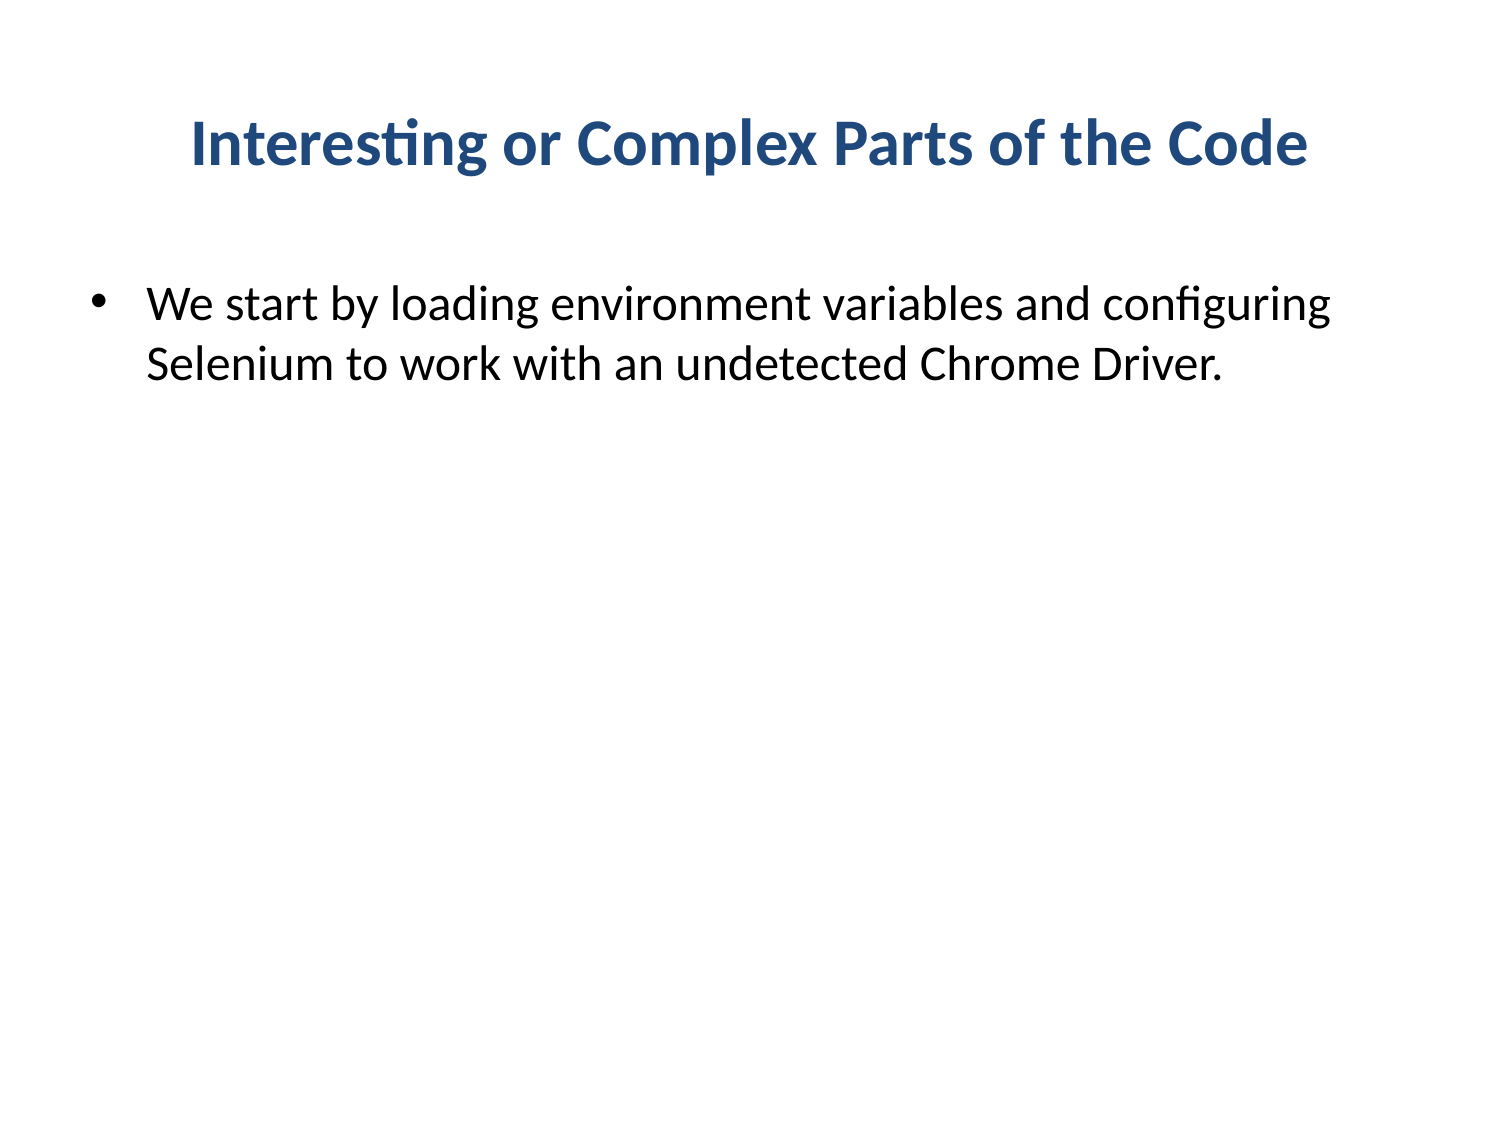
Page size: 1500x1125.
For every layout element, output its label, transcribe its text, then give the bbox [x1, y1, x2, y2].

list We start by loading environment variables and configuring Selenium to work with an undetected Chrome Driver. [75, 262, 1425, 1005]
title Interesting or Complex Parts of the Code [75, 45, 1425, 233]
